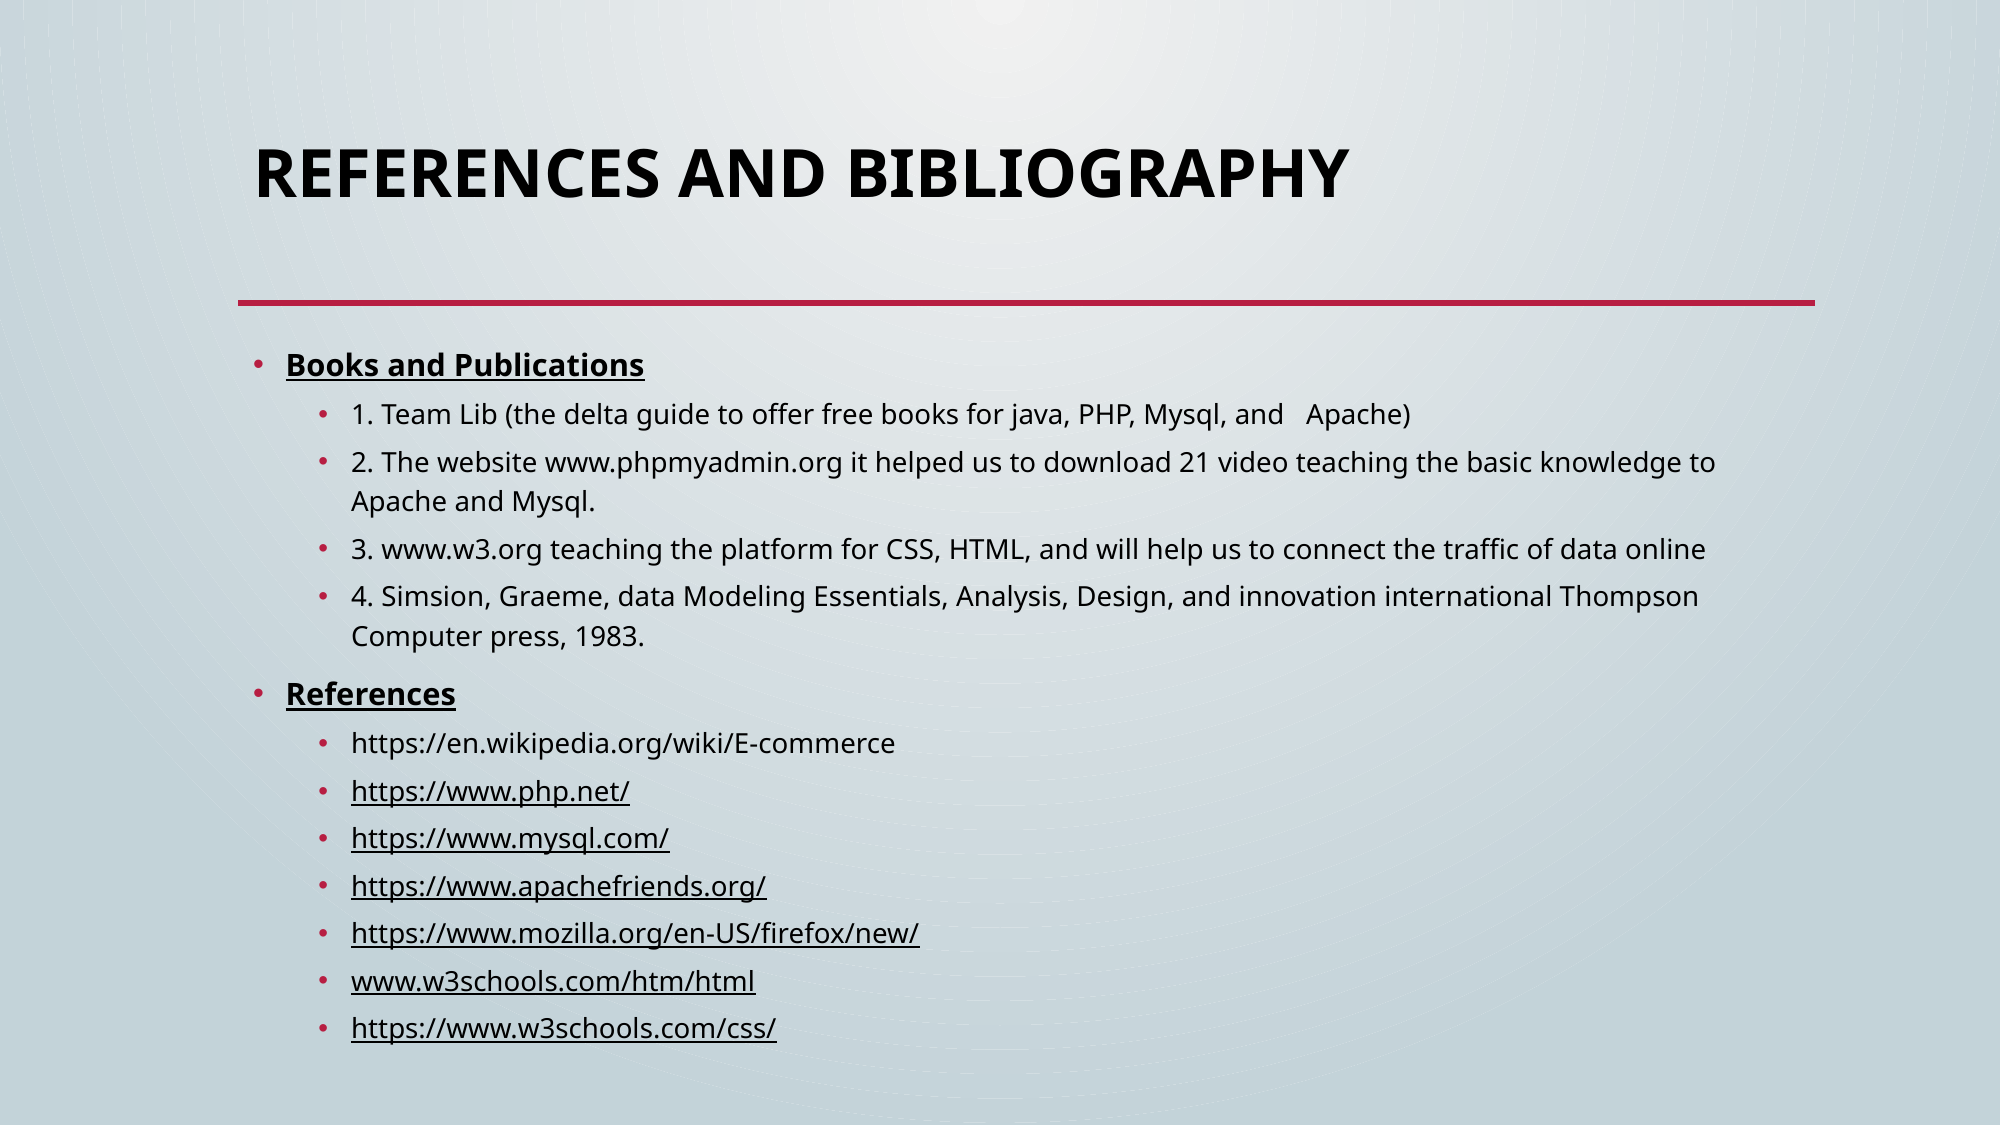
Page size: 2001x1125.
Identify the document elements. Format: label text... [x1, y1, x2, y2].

list Books and Publications 1. Team Lib (the delta guide to offer free books for java, PHP, Mysql, and Apache) 2. The website www.phpmyadmin.org it helped us to download 21 video teaching the basic knowledge to Apache and Mysql. 3. www.w3.org teaching the platform for CSS, HTML, and will help us to connect the traffic of data online 4. Simsion, Graeme, data Modeling Essentials, Analysis, Design, and innovation international Thompson Computer press, 1983. References https://en.wikipedia.org/wiki/E-commerce https://www.php.net/ https://www.mysql.com/ https://www.apachefriends.org/ https://www.mozilla.org/en-US/firefox/new/ www.w3schools.com/htm/html https://www.w3schools.com/css/ [238, 330, 1814, 1060]
title References and bibliography [238, 131, 1814, 305]
